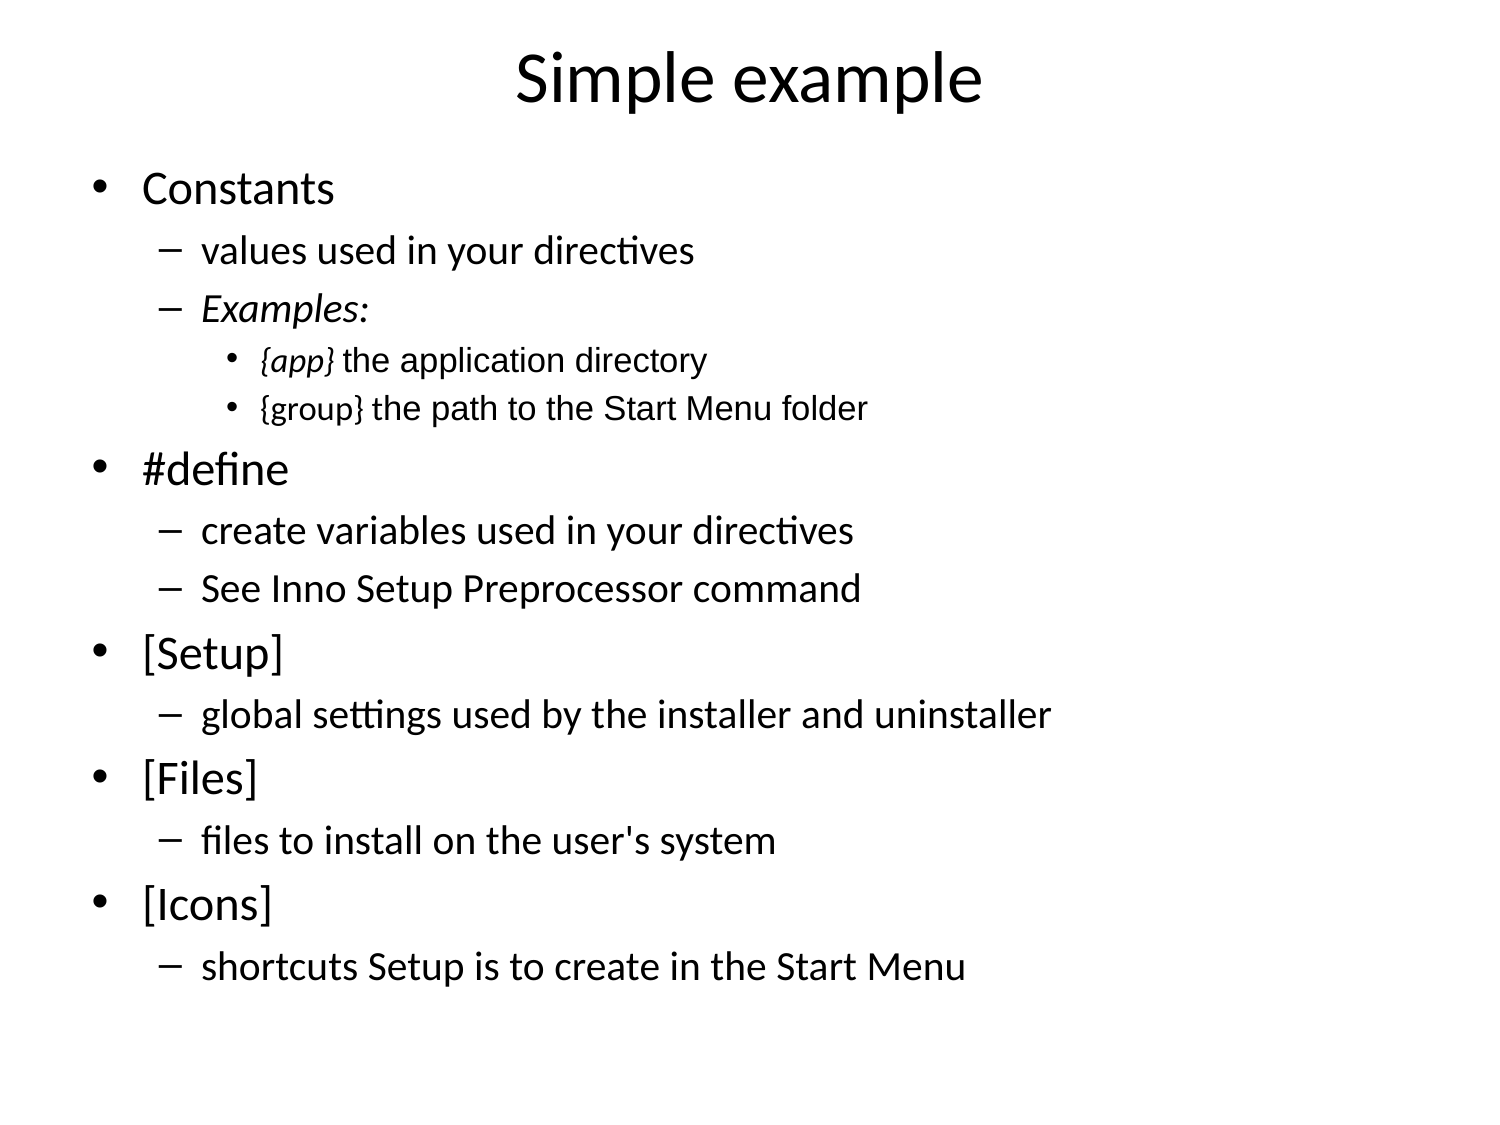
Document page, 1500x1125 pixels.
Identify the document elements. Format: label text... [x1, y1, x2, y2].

list Constants values used in your directives Examples: {app} the application directory {group} the path to the Start Menu folder #define create variables used in your directives See Inno Setup Preprocessor command [Setup] global settings used by the installer and uninstaller [Files] files to install on the user's system [Icons] shortcuts Setup is to create in the Start Menu [76, 149, 1425, 1005]
title Simple example [75, 21, 1425, 126]
